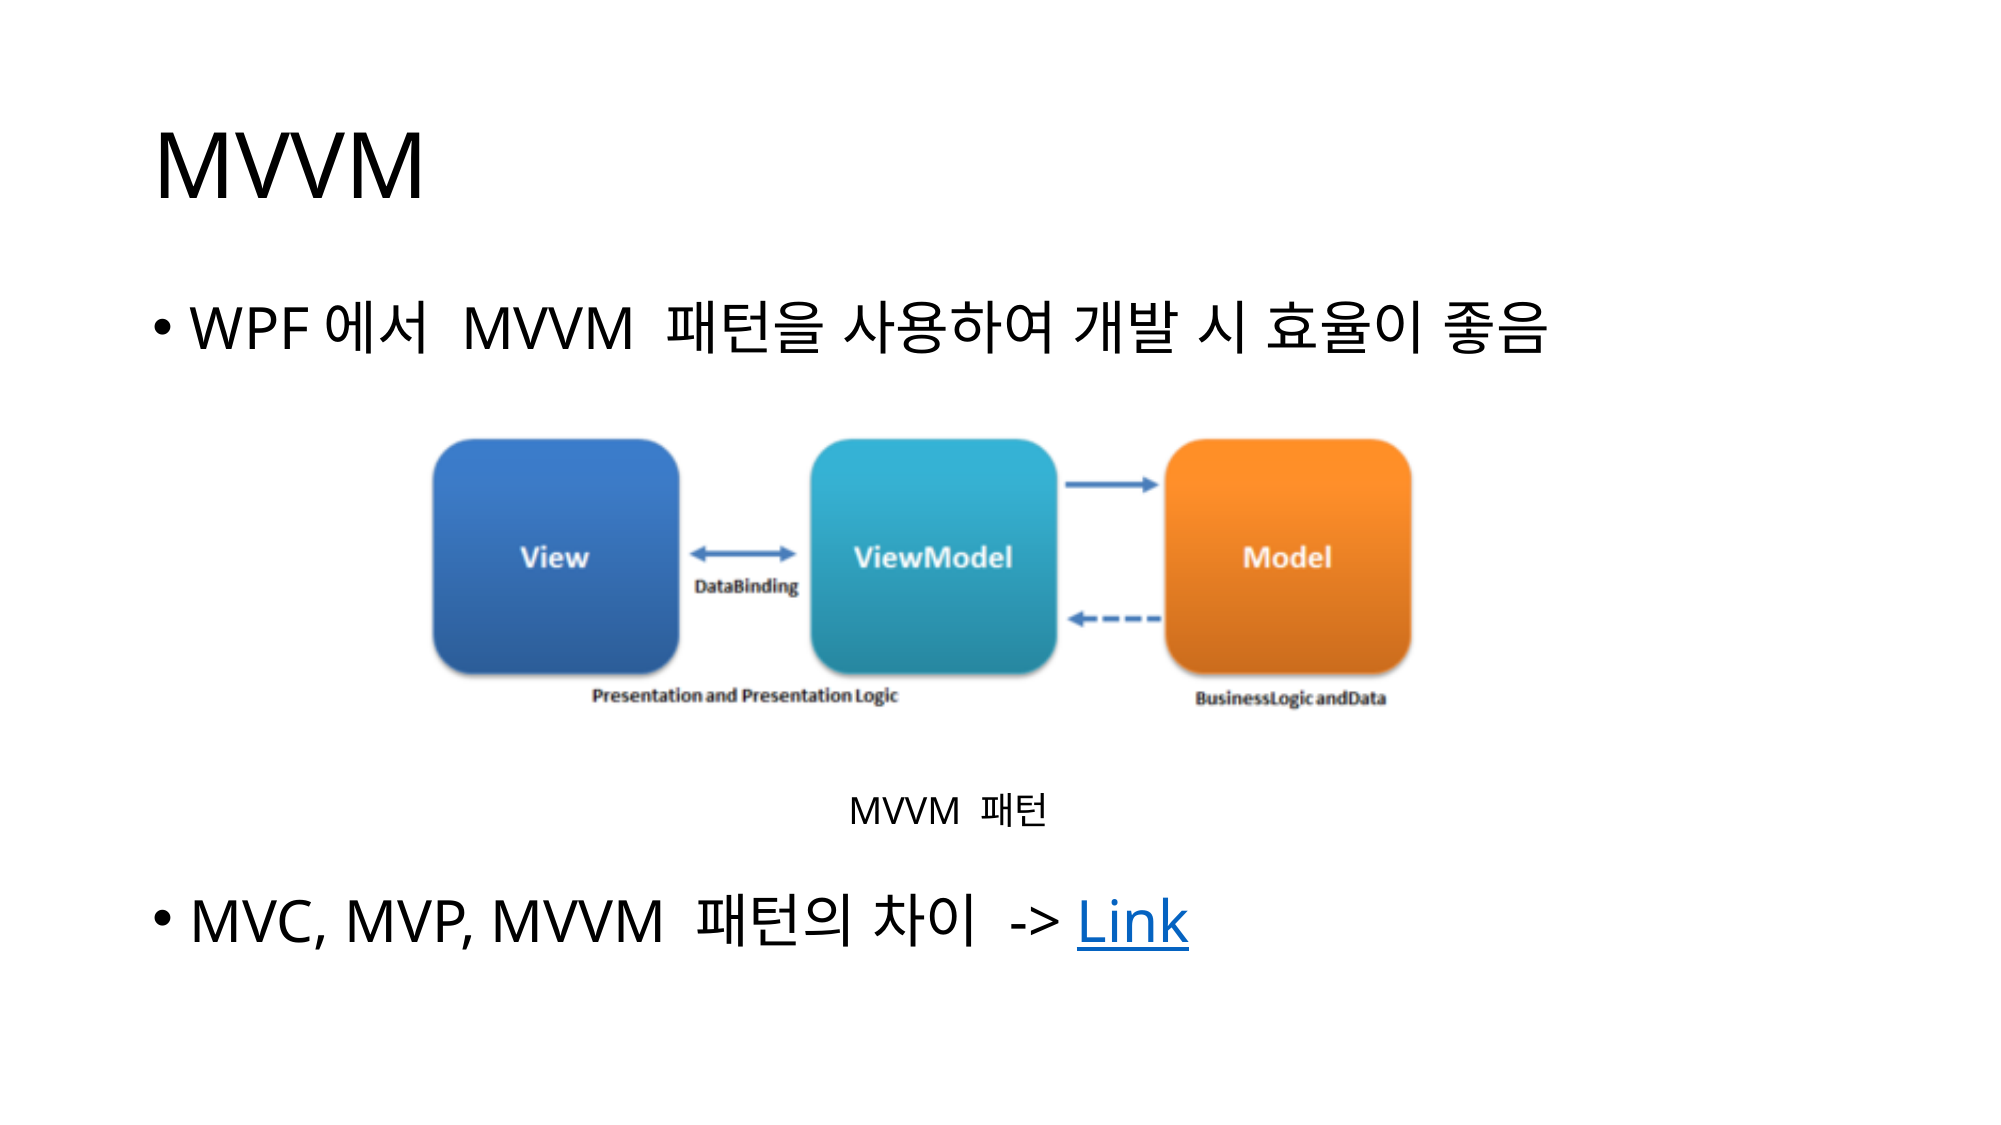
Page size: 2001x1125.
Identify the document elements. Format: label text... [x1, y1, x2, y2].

picture [392, 416, 1459, 737]
list WPF에서 MVVM 패턴을 사용하여 개발 시 효율이 좋음 MVC, MVP, MVVM 패턴의 차이 -> Link [137, 291, 1863, 1006]
text_box MVVM 패턴 [833, 779, 1064, 840]
title MVVM [137, 59, 1863, 278]
